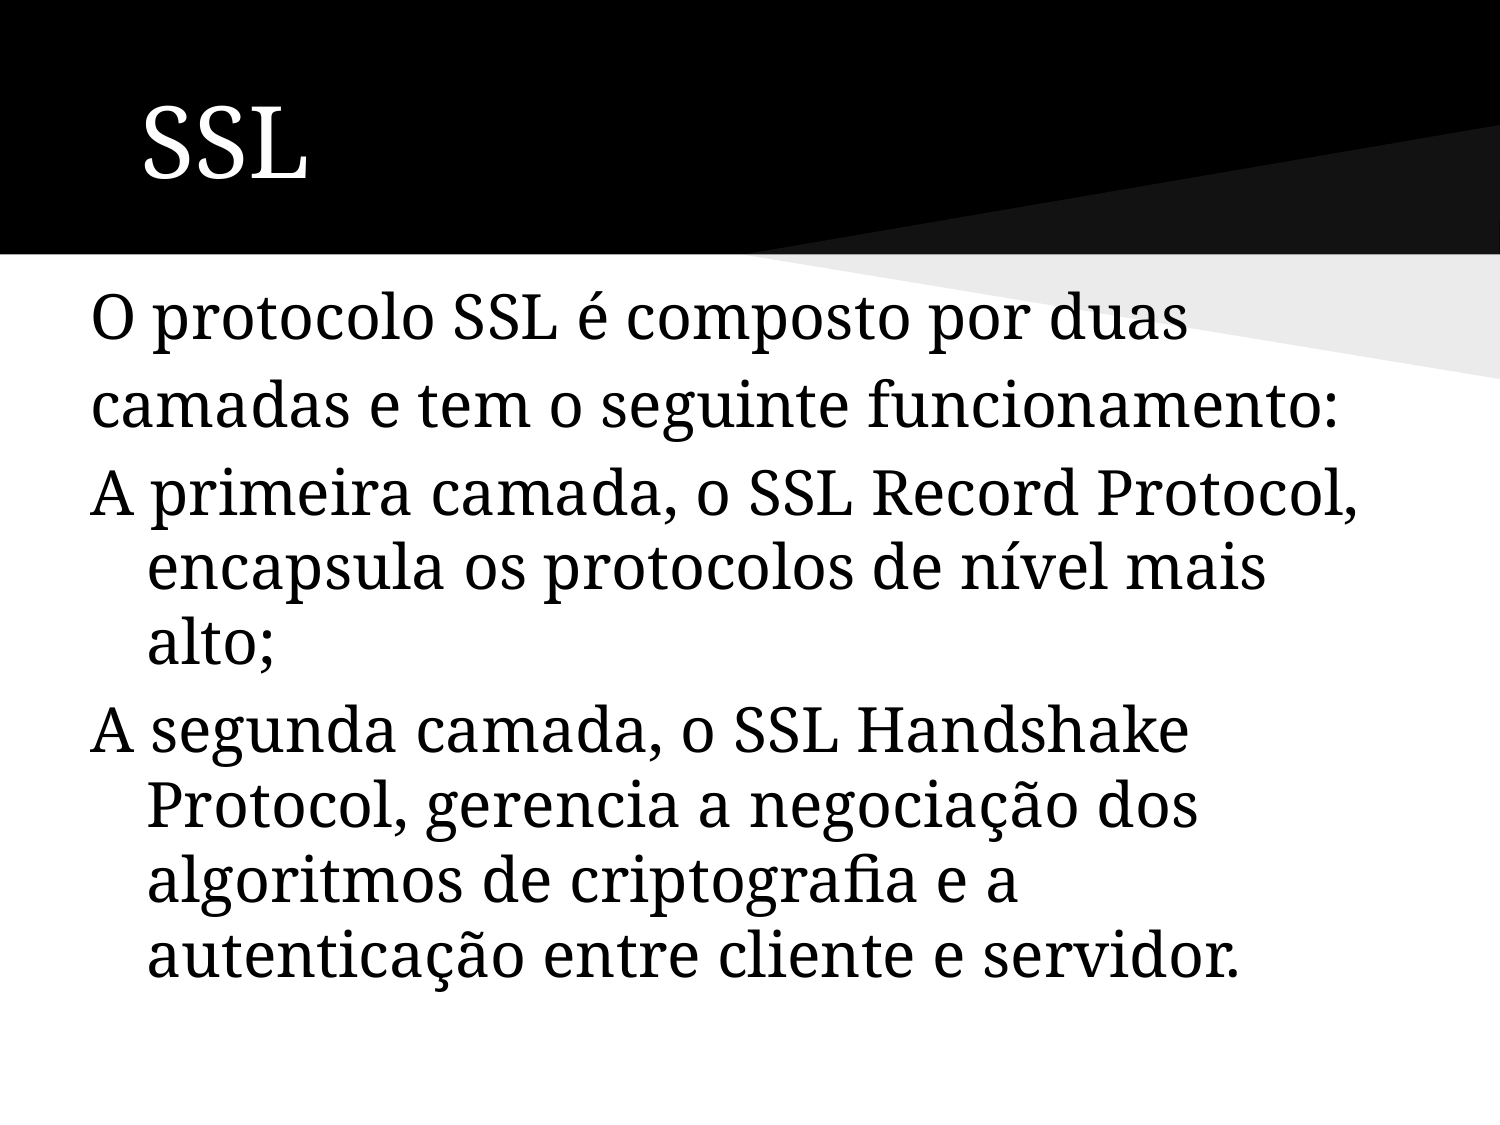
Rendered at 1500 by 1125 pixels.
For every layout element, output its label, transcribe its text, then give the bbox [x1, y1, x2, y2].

title SSL [75, 45, 1425, 233]
list O protocolo SSL é composto por duas camadas e tem o seguinte funcionamento: A primeira camada, o SSL Record Protocol, encapsula os protocolos de nível mais alto; A segunda camada, o SSL Handshake Protocol, gerencia a negociação dos algoritmos de criptografia e a autenticação entre cliente e servidor. [75, 262, 1425, 1078]
